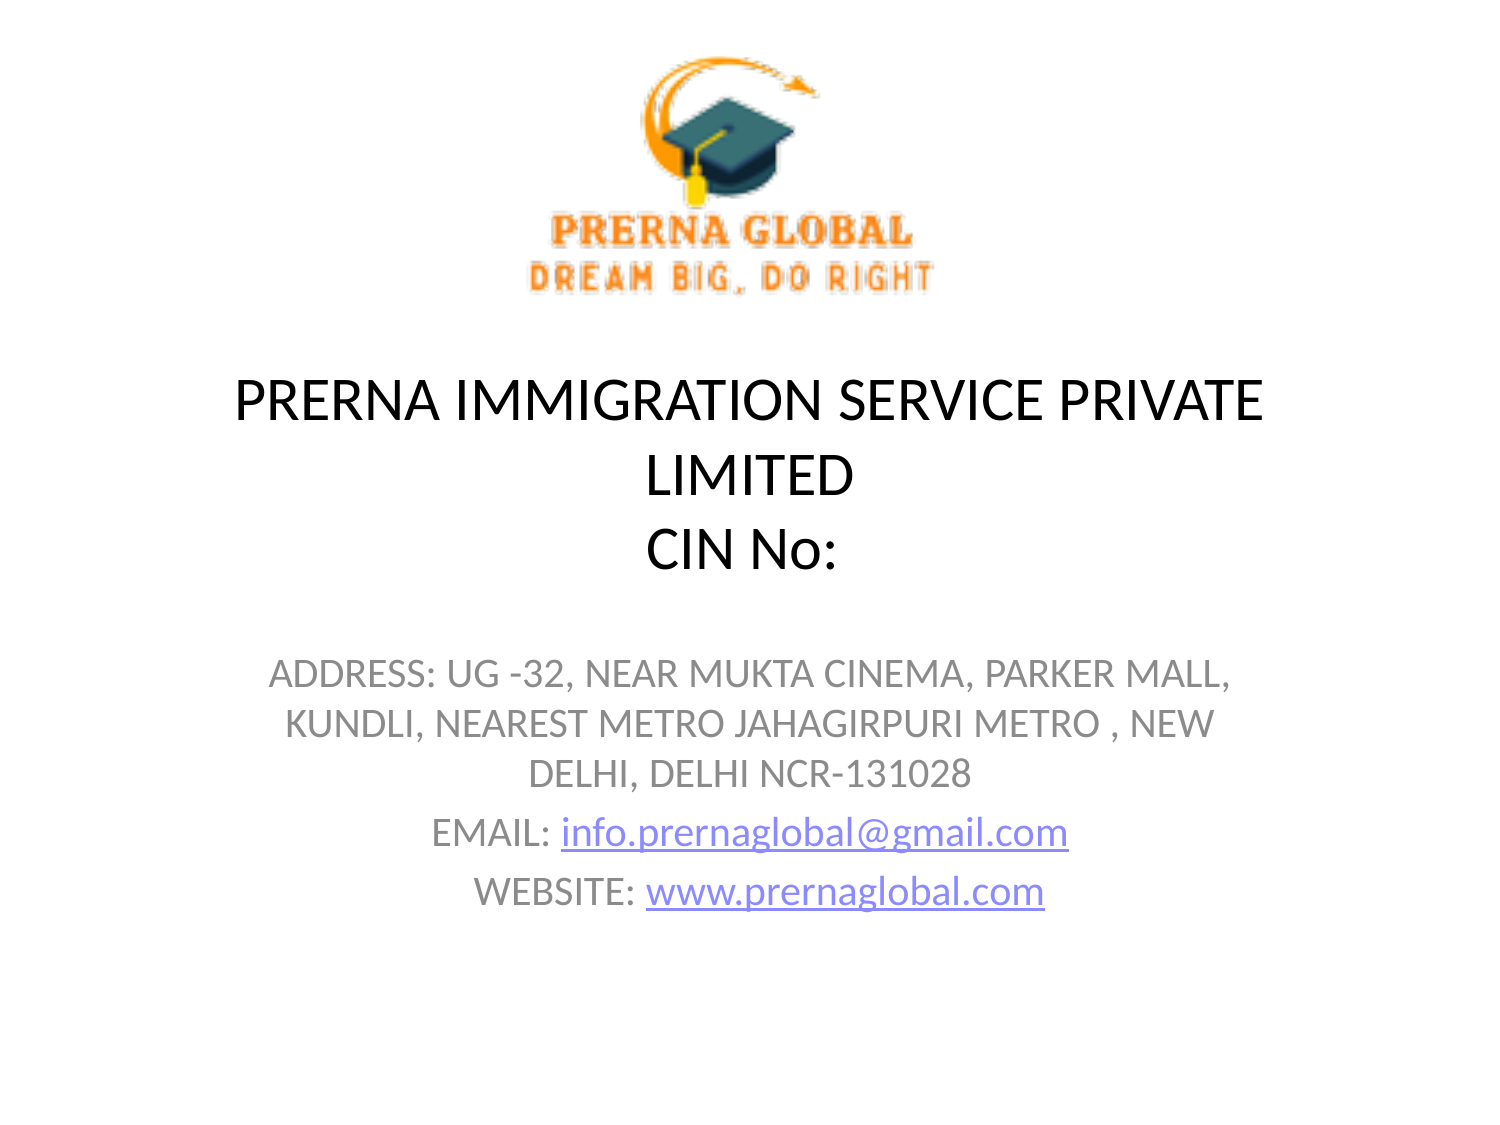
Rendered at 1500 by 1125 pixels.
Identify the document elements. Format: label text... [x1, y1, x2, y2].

title PRERNA IMMIGRATION SERVICE PRIVATE LIMITED CIN No: [112, 349, 1388, 591]
picture [524, 56, 938, 306]
subtitle ADDRESS: UG -32, NEAR MUKTA CINEMA, PARKER MALL, KUNDLI, NEAREST METRO JAHAGIRPURI METRO , NEW DELHI, DELHI NCR-131028 EMAIL: info.prernaglobal@gmail.com WEBSITE: www.prernaglobal.com [225, 637, 1275, 925]
